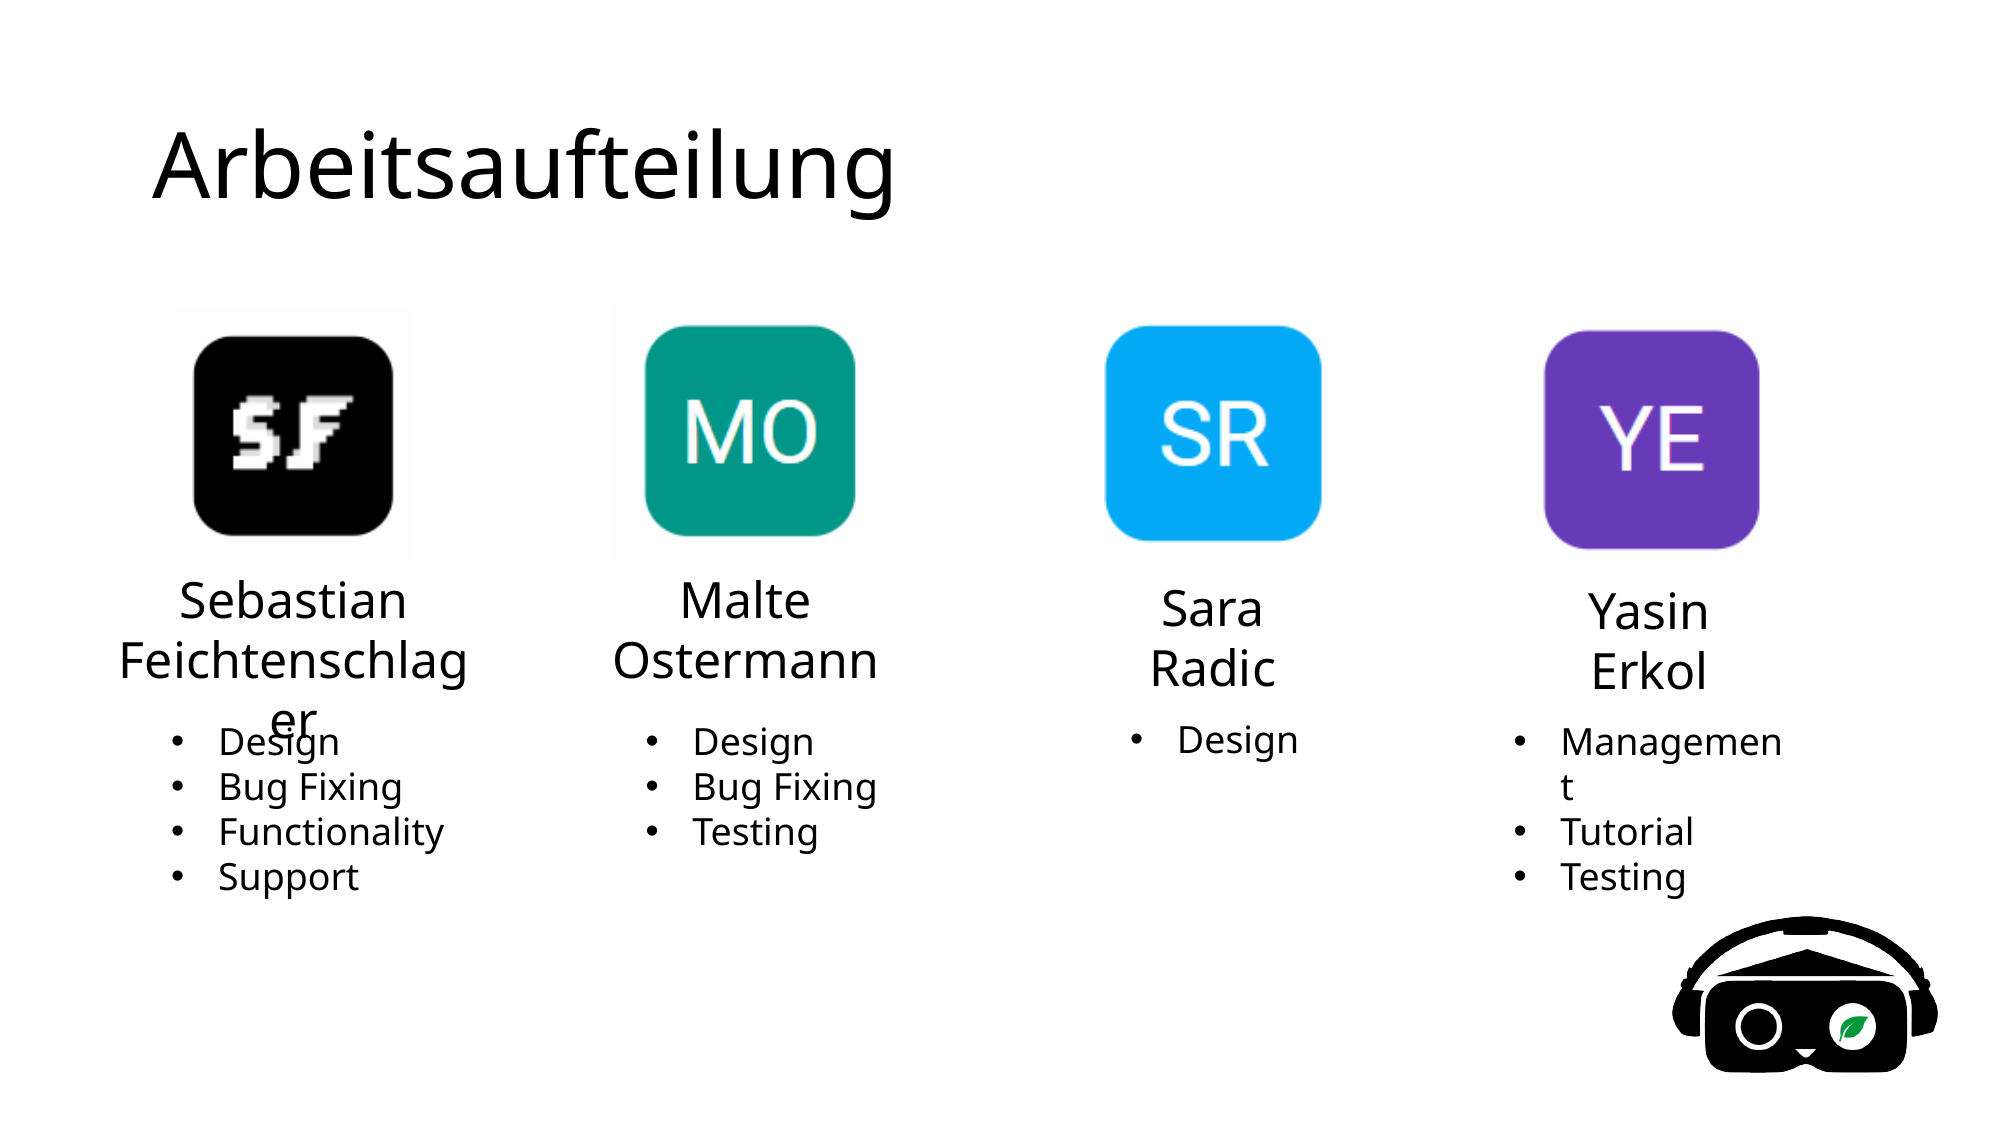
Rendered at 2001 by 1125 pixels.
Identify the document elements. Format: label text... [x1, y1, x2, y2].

text_box Design [1115, 709, 1382, 769]
picture [1520, 295, 1779, 573]
picture [174, 306, 414, 563]
text_box Design Bug Fixing Testing [630, 710, 898, 861]
picture [1078, 295, 1348, 567]
text_box Sebastian Feichtenschlager [90, 561, 498, 756]
picture [611, 303, 881, 562]
text_box Malte Ostermann [576, 561, 915, 696]
text_box Design Bug Fixing Functionality Support [156, 710, 479, 906]
picture [1672, 916, 1938, 1073]
text_box [992, 90, 1447, 1029]
text_box Yasin Erkol [1480, 571, 1819, 707]
title Arbeitsaufteilung [137, 59, 1863, 278]
text_box Management Tutorial Testing [1498, 710, 1810, 951]
